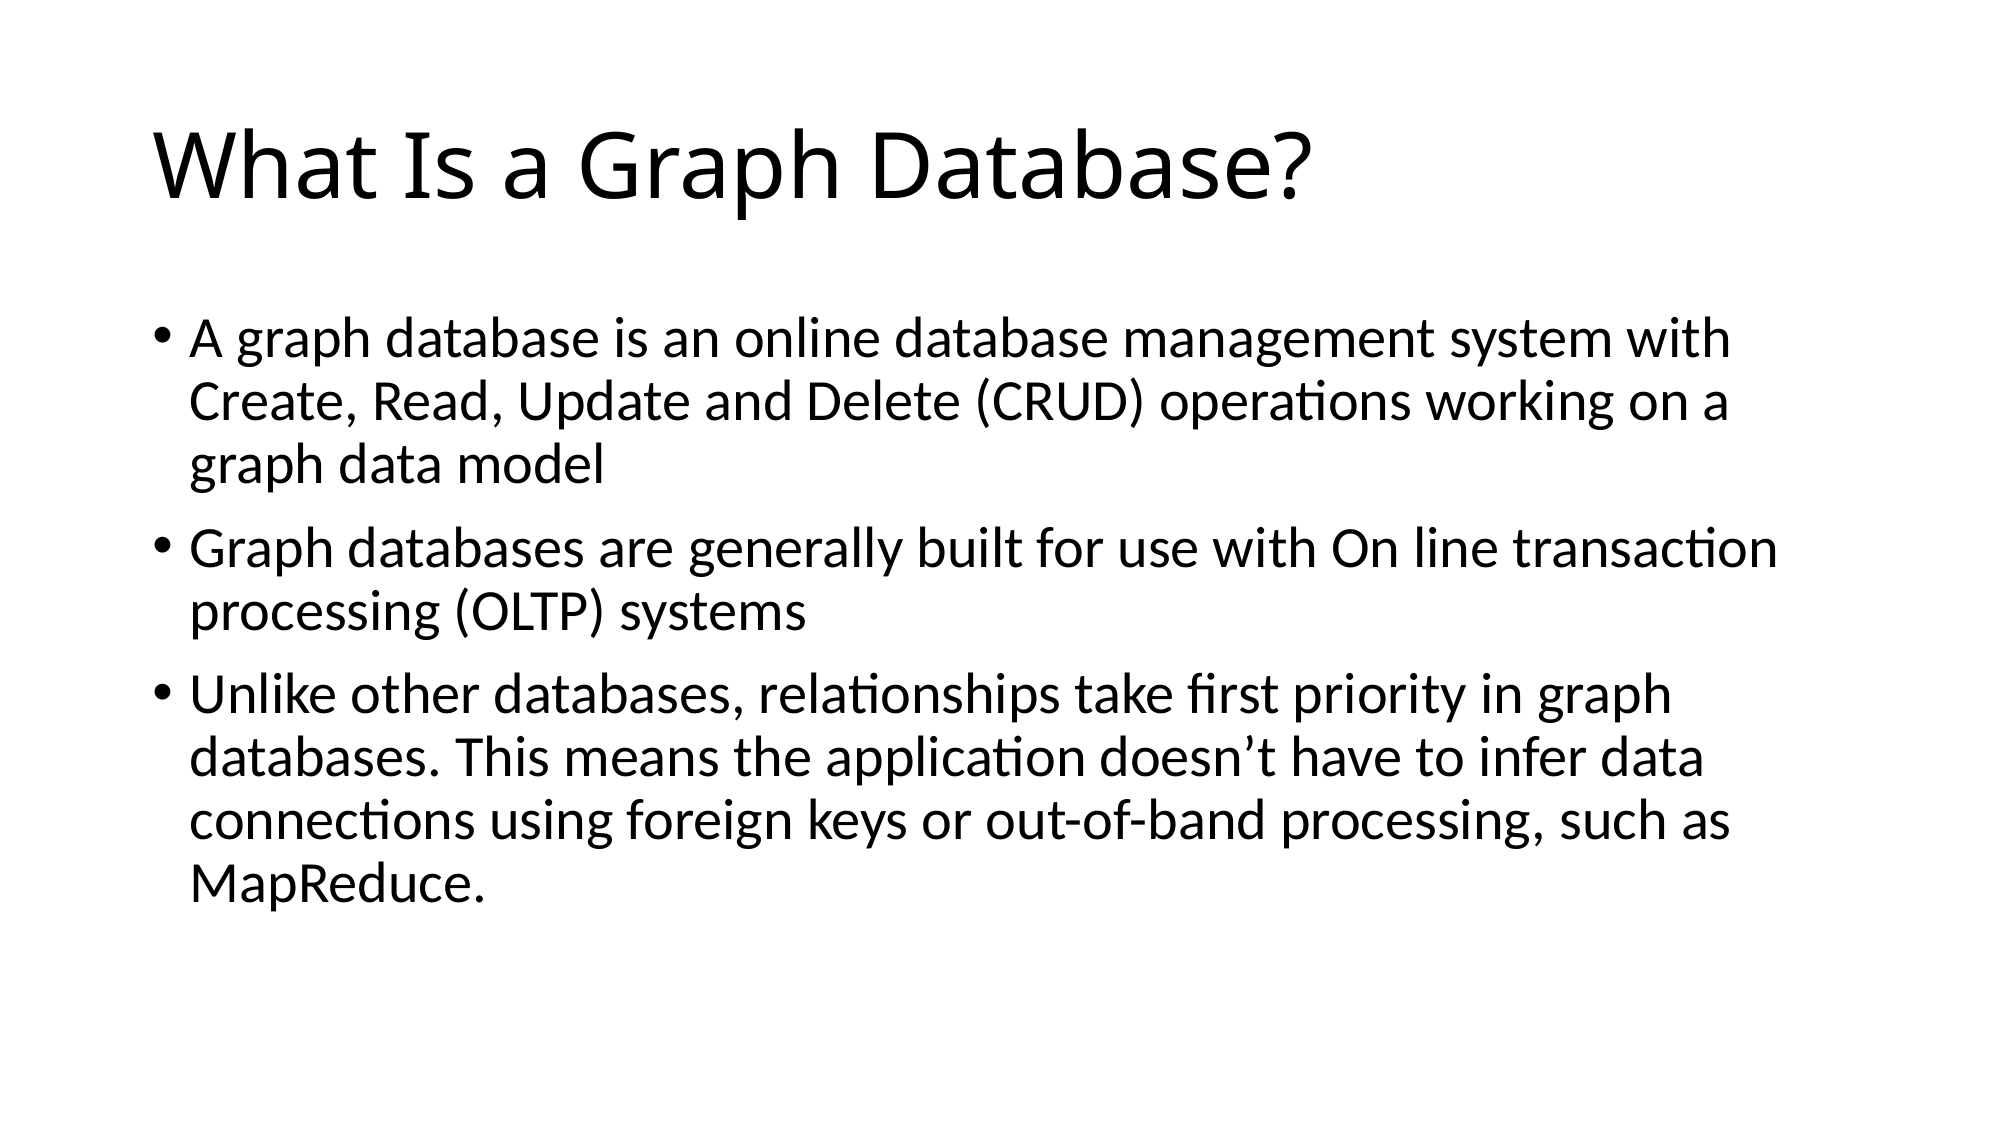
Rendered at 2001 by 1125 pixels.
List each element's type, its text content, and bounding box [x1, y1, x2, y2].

list A graph database is an online database management system with Create, Read, Update and Delete (CRUD) operations working on a graph data model Graph databases are generally built for use with On line transaction processing (OLTP) systems Unlike other databases, relationships take first priority in graph databases. This means the application doesn’t have to infer data connections using foreign keys or out-of-band processing, such as MapReduce. [137, 299, 1863, 1014]
title What Is a Graph Database? [137, 59, 1863, 278]
